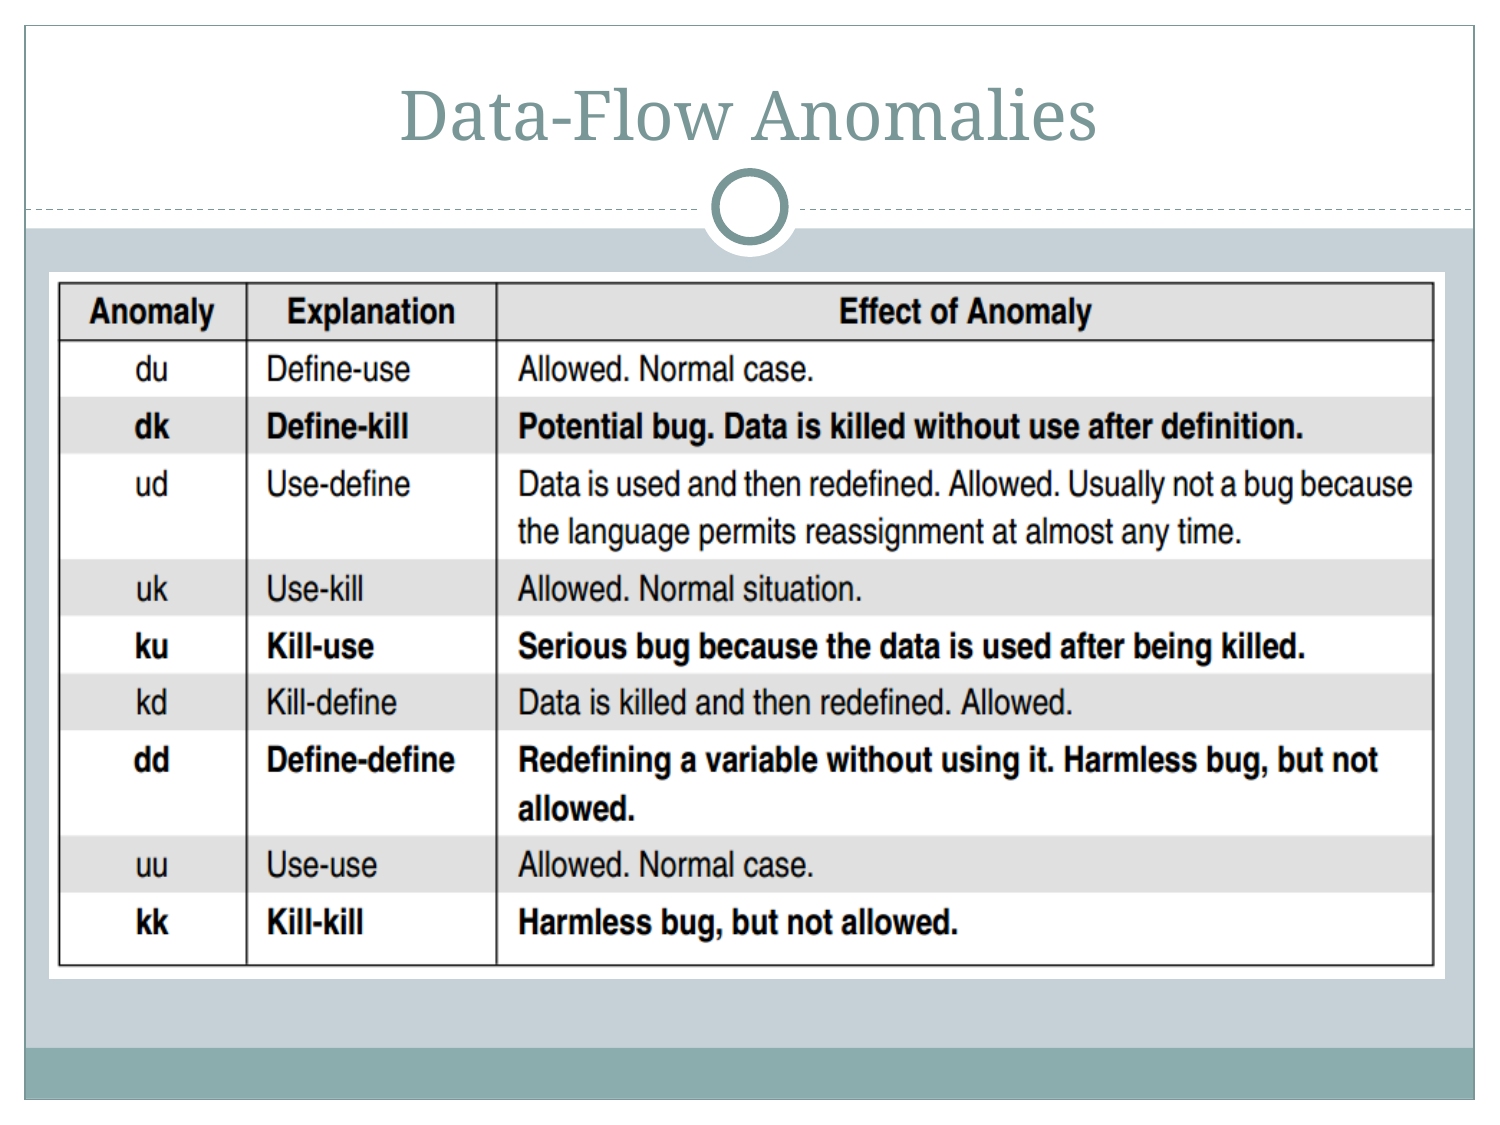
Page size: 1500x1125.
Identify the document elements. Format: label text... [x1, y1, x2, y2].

title Data-Flow Anomalies [49, 37, 1450, 162]
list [49, 272, 1445, 979]
